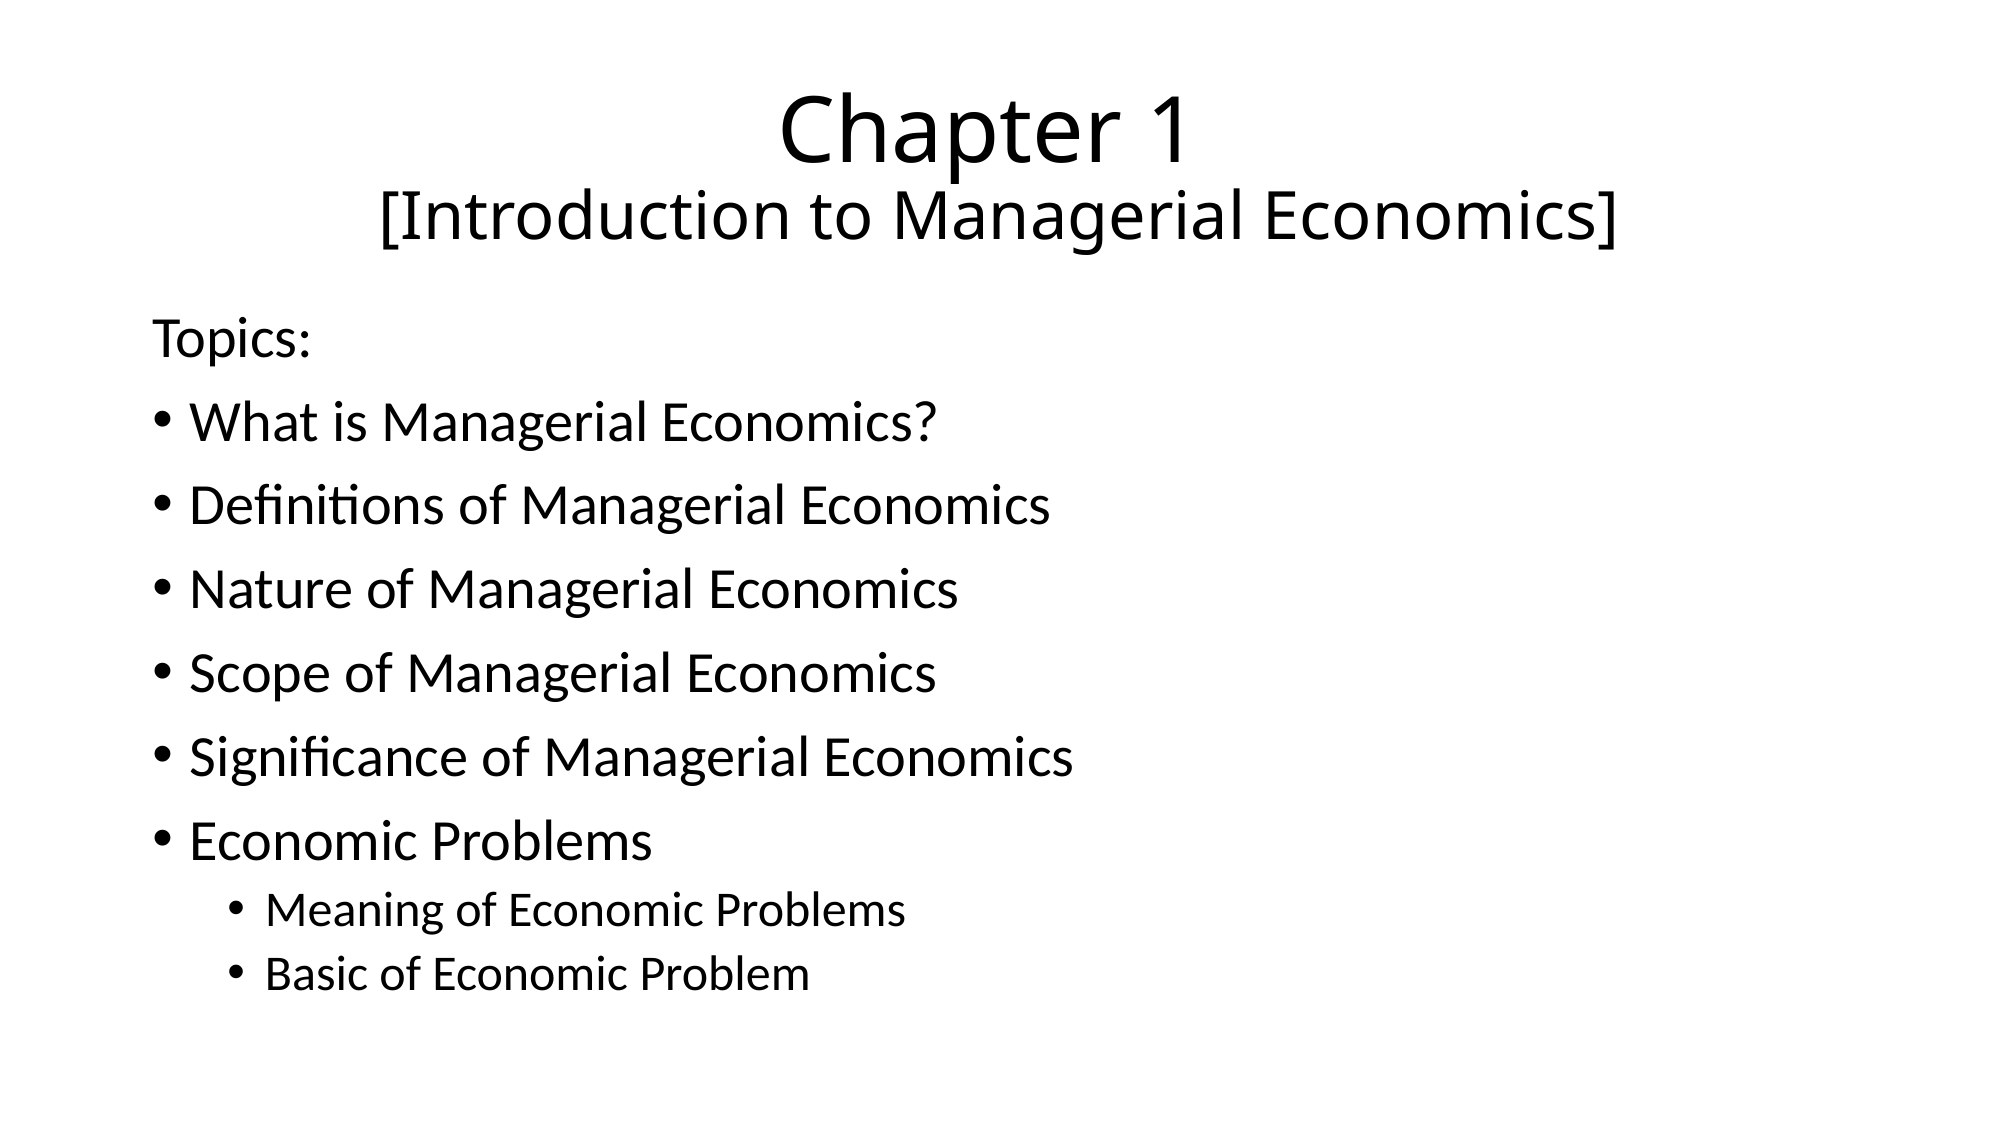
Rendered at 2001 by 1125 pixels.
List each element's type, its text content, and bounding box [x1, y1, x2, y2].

title Chapter 1 [Introduction to Managerial Economics] [137, 59, 1863, 278]
list Topics: What is Managerial Economics? Definitions of Managerial Economics Nature of Managerial Economics Scope of Managerial Economics Significance of Managerial Economics Economic Problems Meaning of Economic Problems Basic of Economic Problem [137, 299, 1863, 1014]
